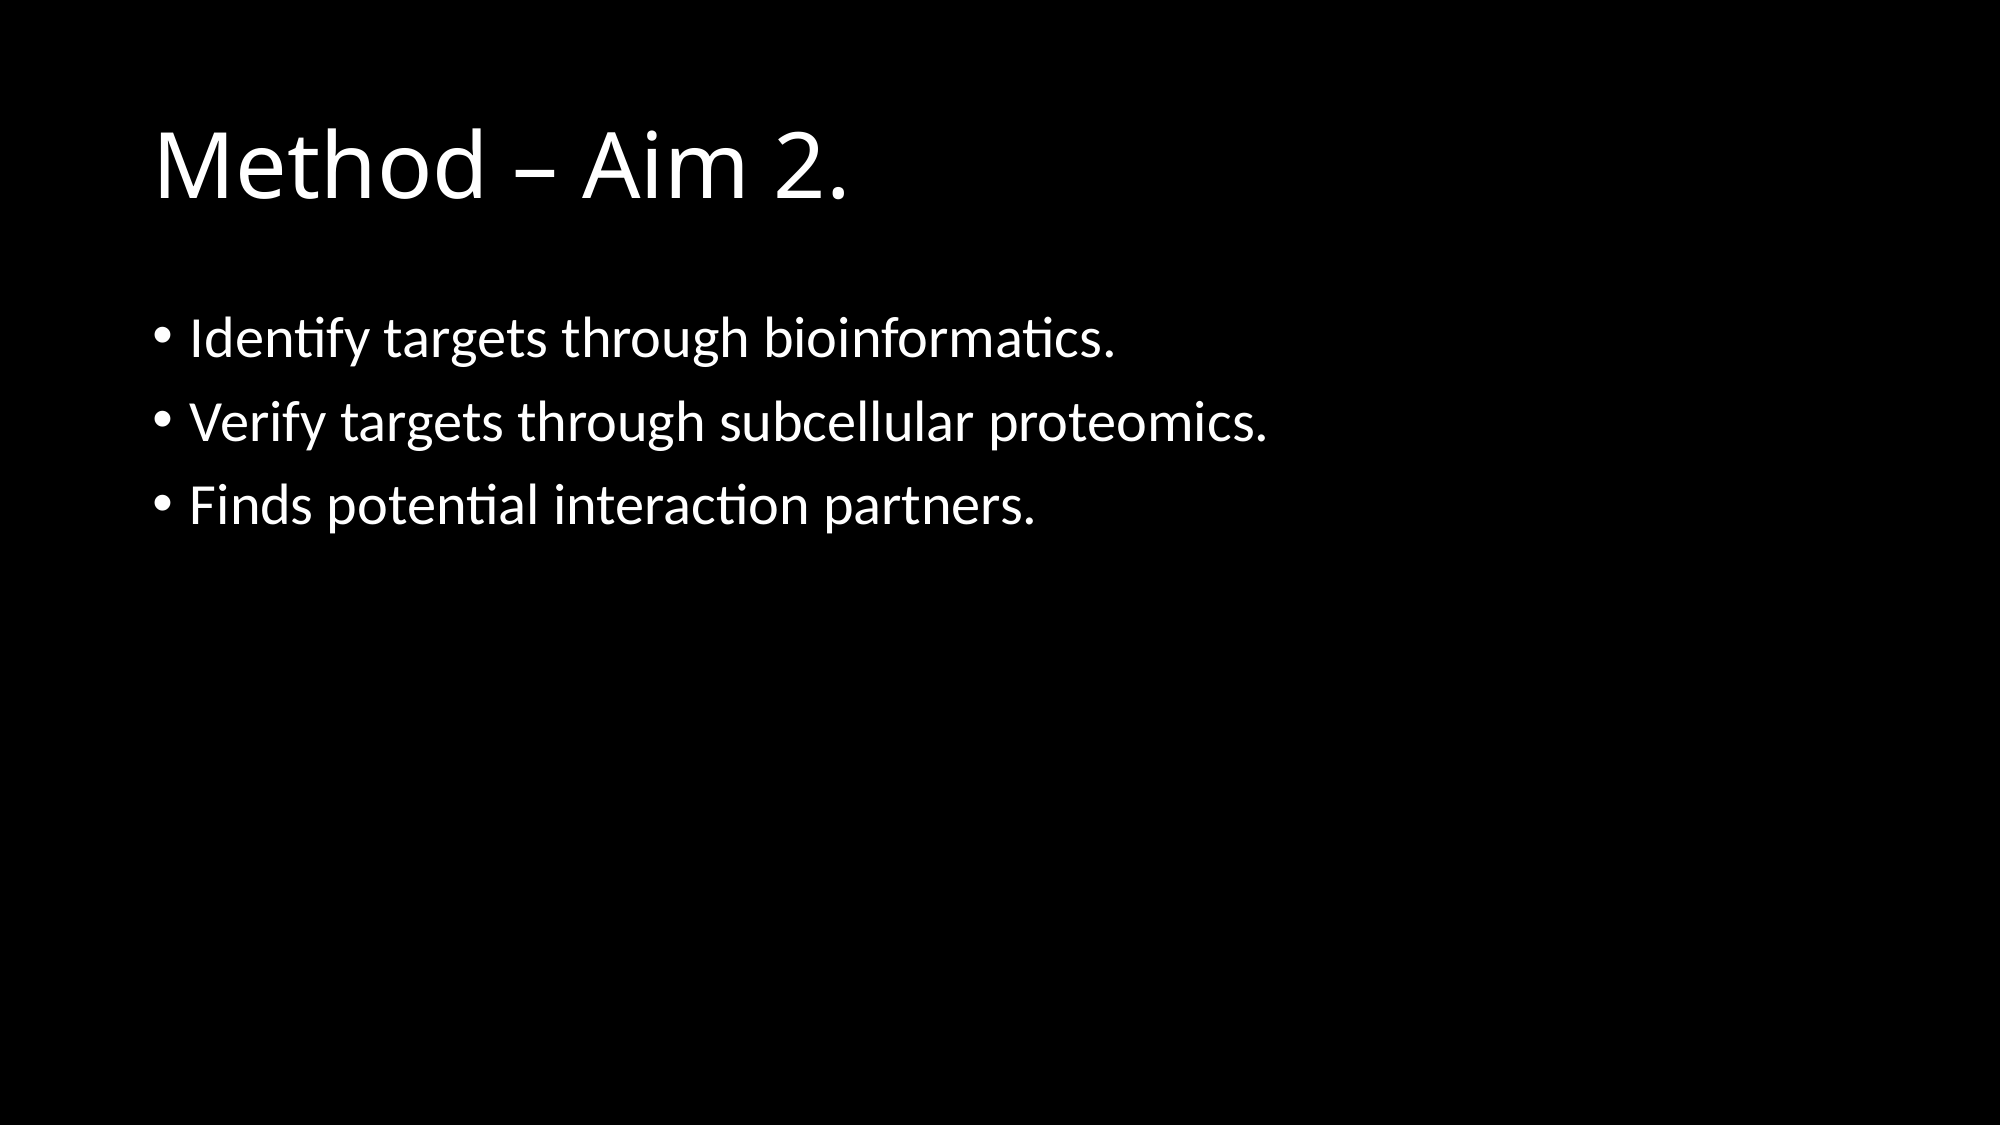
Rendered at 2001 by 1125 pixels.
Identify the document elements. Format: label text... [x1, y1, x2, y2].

list Identify targets through bioinformatics. Verify targets through subcellular proteomics. Finds potential interaction partners. [137, 299, 1863, 1014]
title Method – Aim 2. [137, 59, 1863, 278]
